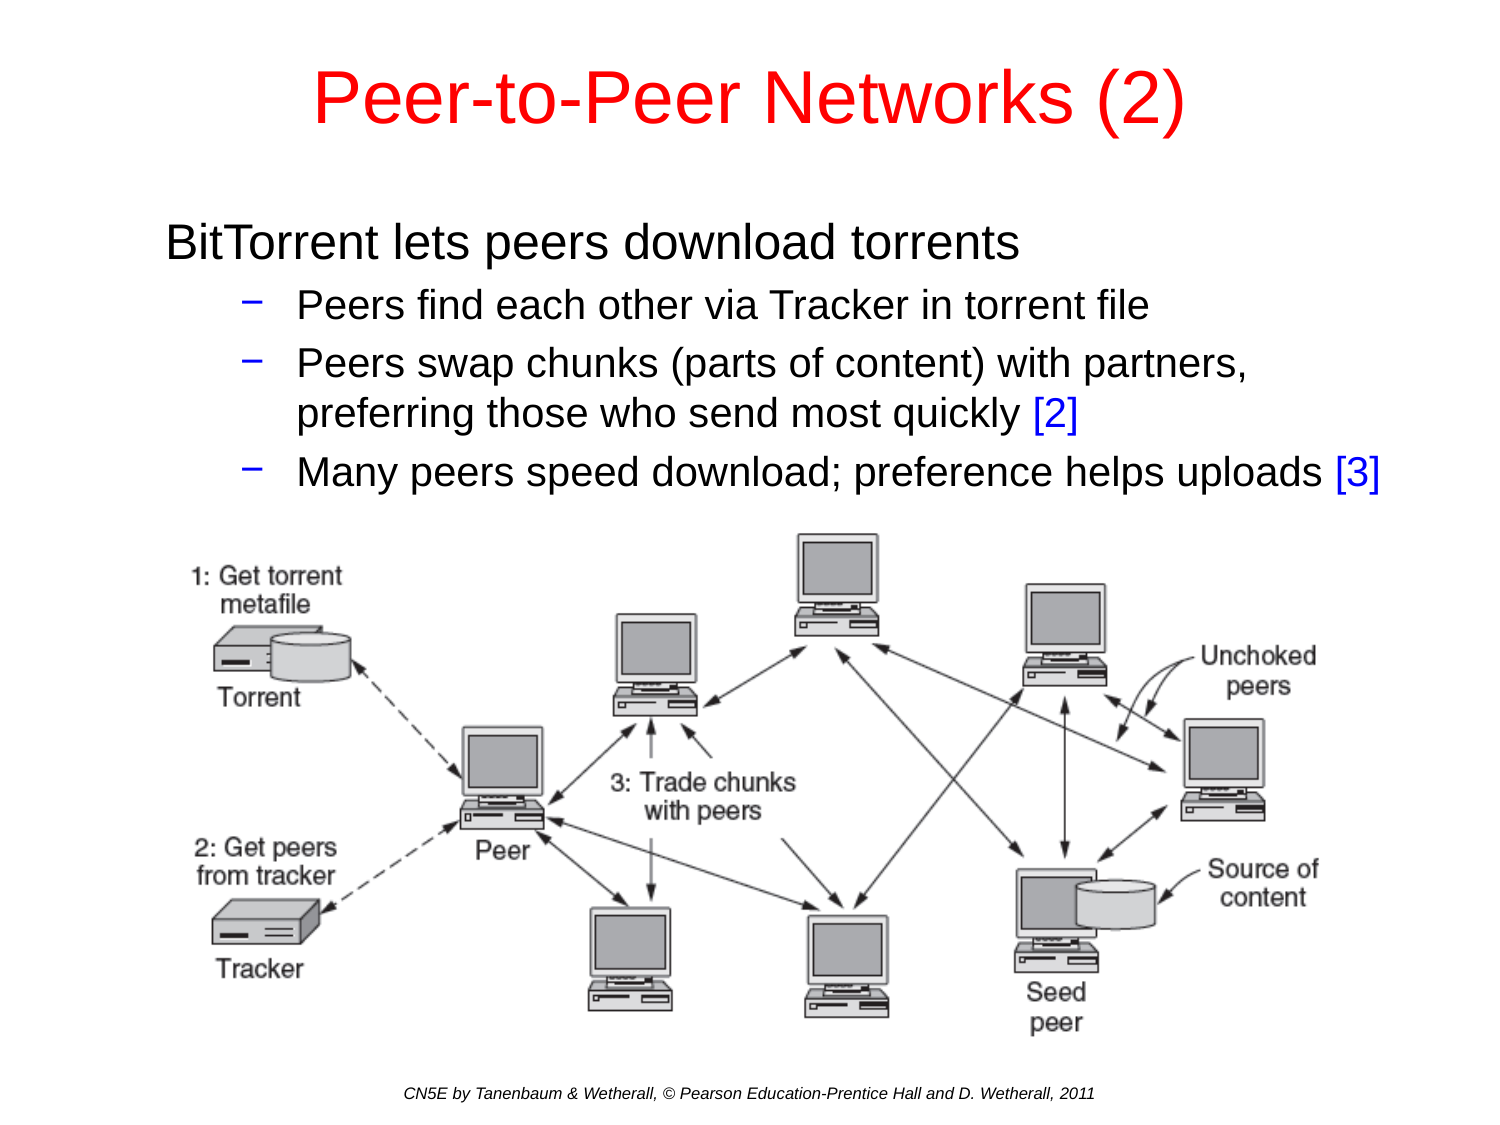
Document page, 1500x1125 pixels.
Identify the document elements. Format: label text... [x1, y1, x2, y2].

footer CN5E by Tanenbaum & Wetherall, © Pearson Education-Prentice Hall and D. Wetherall, 2011 [0, 1074, 1500, 1125]
picture [171, 511, 1360, 1055]
list BitTorrent lets peers download torrents Peers find each other via Tracker in torrent file Peers swap chunks (parts of content) with partners, preferring those who send most quickly [2] Many peers speed download; preference helps uploads [3] [149, 201, 1429, 957]
title Peer-to-Peer Networks (2) [0, 0, 1500, 188]
